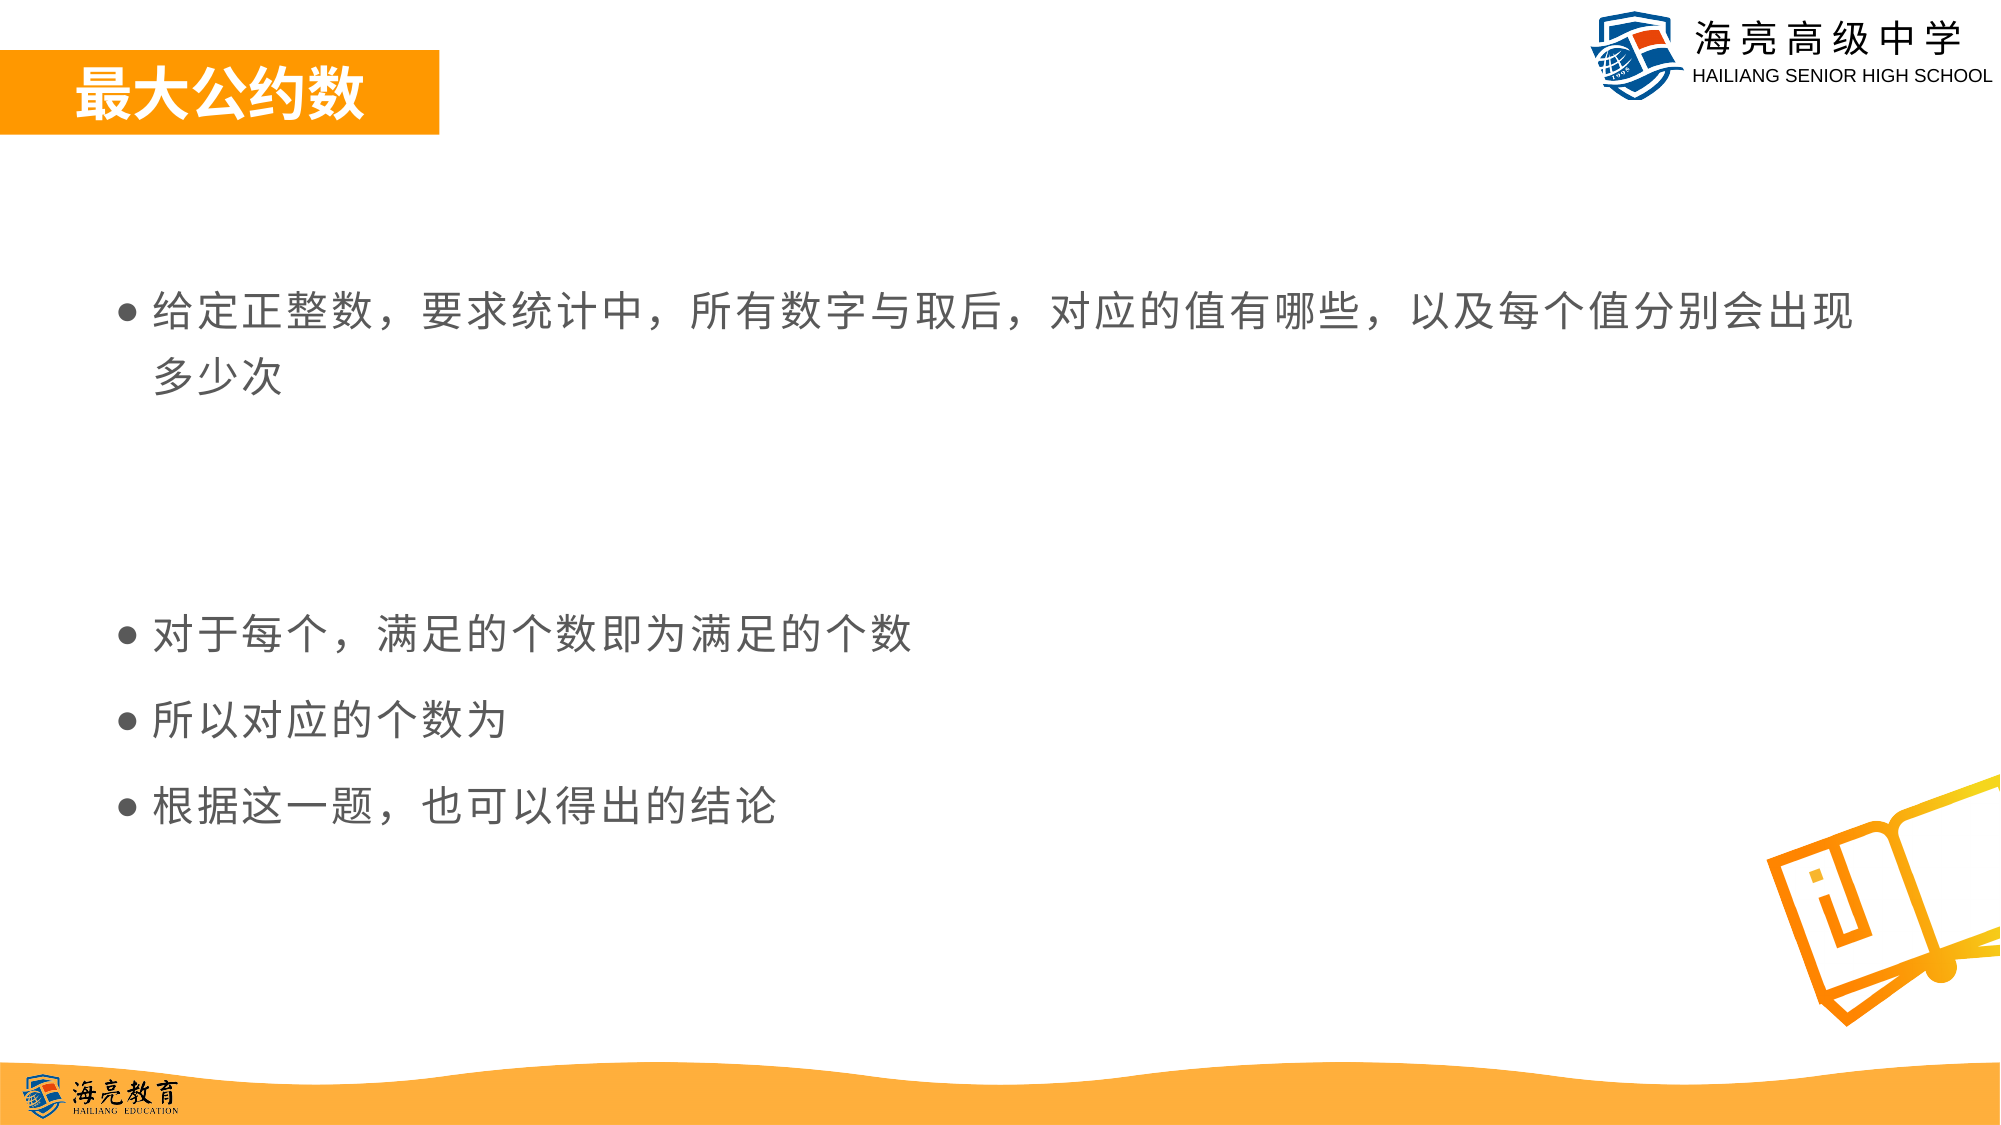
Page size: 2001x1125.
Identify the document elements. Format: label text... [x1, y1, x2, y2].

picture [1766, 772, 2000, 1027]
text_box [241, 207, 2000, 950]
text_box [1590, 7, 2000, 100]
text_box 最大公约数 [0, 50, 440, 135]
picture [0, 1062, 2000, 1125]
